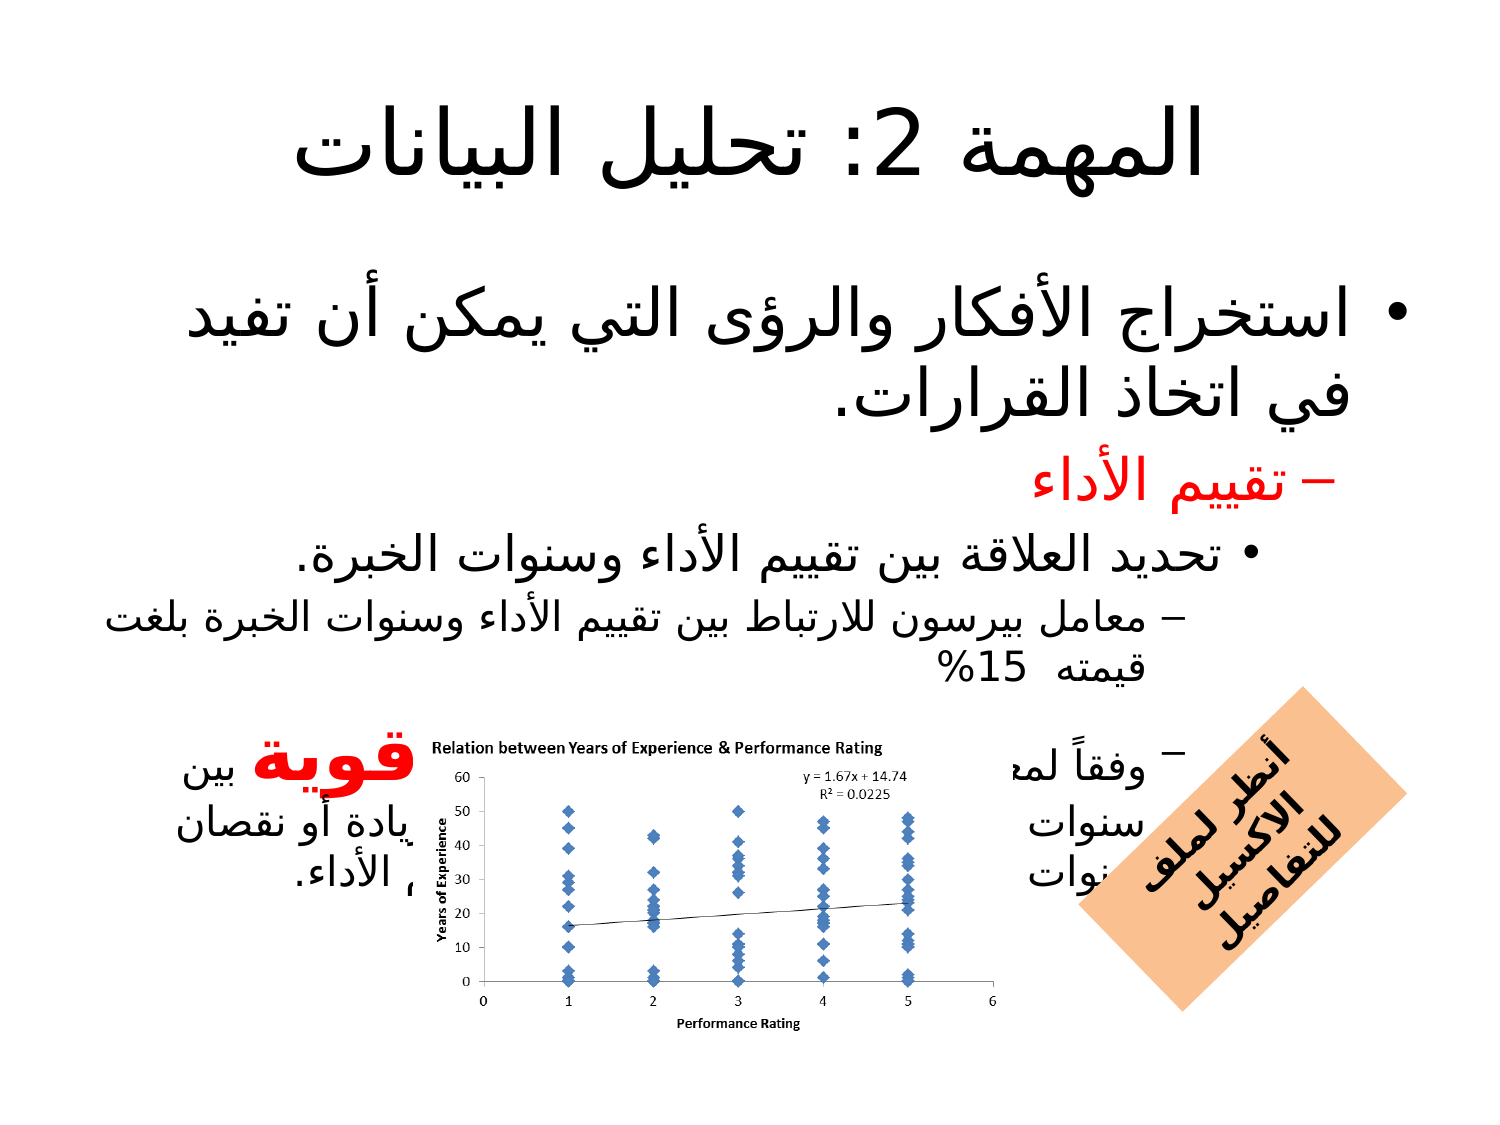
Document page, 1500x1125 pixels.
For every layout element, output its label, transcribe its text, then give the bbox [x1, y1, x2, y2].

text_box أنظر لملف الاكسيل للتفاصيل [1078, 686, 1408, 1012]
list استخراج الأفكار والرؤى التي يمكن أن تفيد في اتخاذ القرارات. تقييم الأداء تحديد العلاقة بين تقييم الأداء وسنوات الخبرة. معامل بيرسون للارتباط بين تقييم الأداء وسنوات الخبرة بلغت قيمته 15% وفقاً لمعامل الارتباط: لا يوجد علاقة خطية قوية بين سنوات الخبرة وتقييم الأداء. بعبارة أخرى، زيادة أو نقصان سنوات الخبرة لا تؤثر بشكل كبير على تقييم الأداء. [75, 262, 1425, 1005]
title المهمة 2: تحليل البيانات [75, 45, 1425, 233]
picture [412, 724, 1013, 1051]
